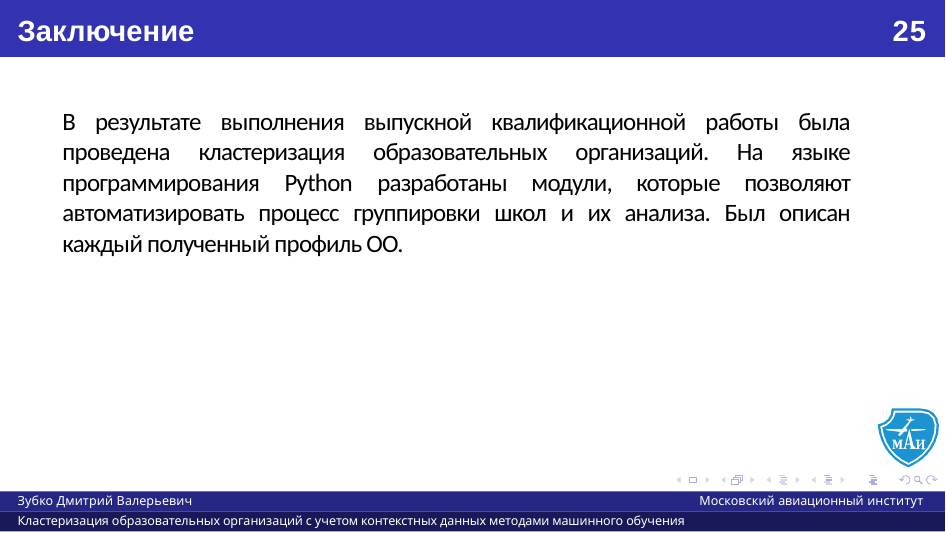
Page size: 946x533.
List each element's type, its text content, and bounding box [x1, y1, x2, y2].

text_box [0, 0, 945, 57]
text_box 25 [890, 9, 930, 48]
text_box В результате выполнения выпускной квалификационной работы была проведена кластеризация образовательных организаций. На языке программирования Python разработаны модули, которые позволяют автоматизировать процесс группировки школ и их анализа. Был описан каждый полученный профиль ОО. [60, 103, 852, 258]
text_box Заключение [15, 9, 842, 48]
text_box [0, 491, 946, 532]
